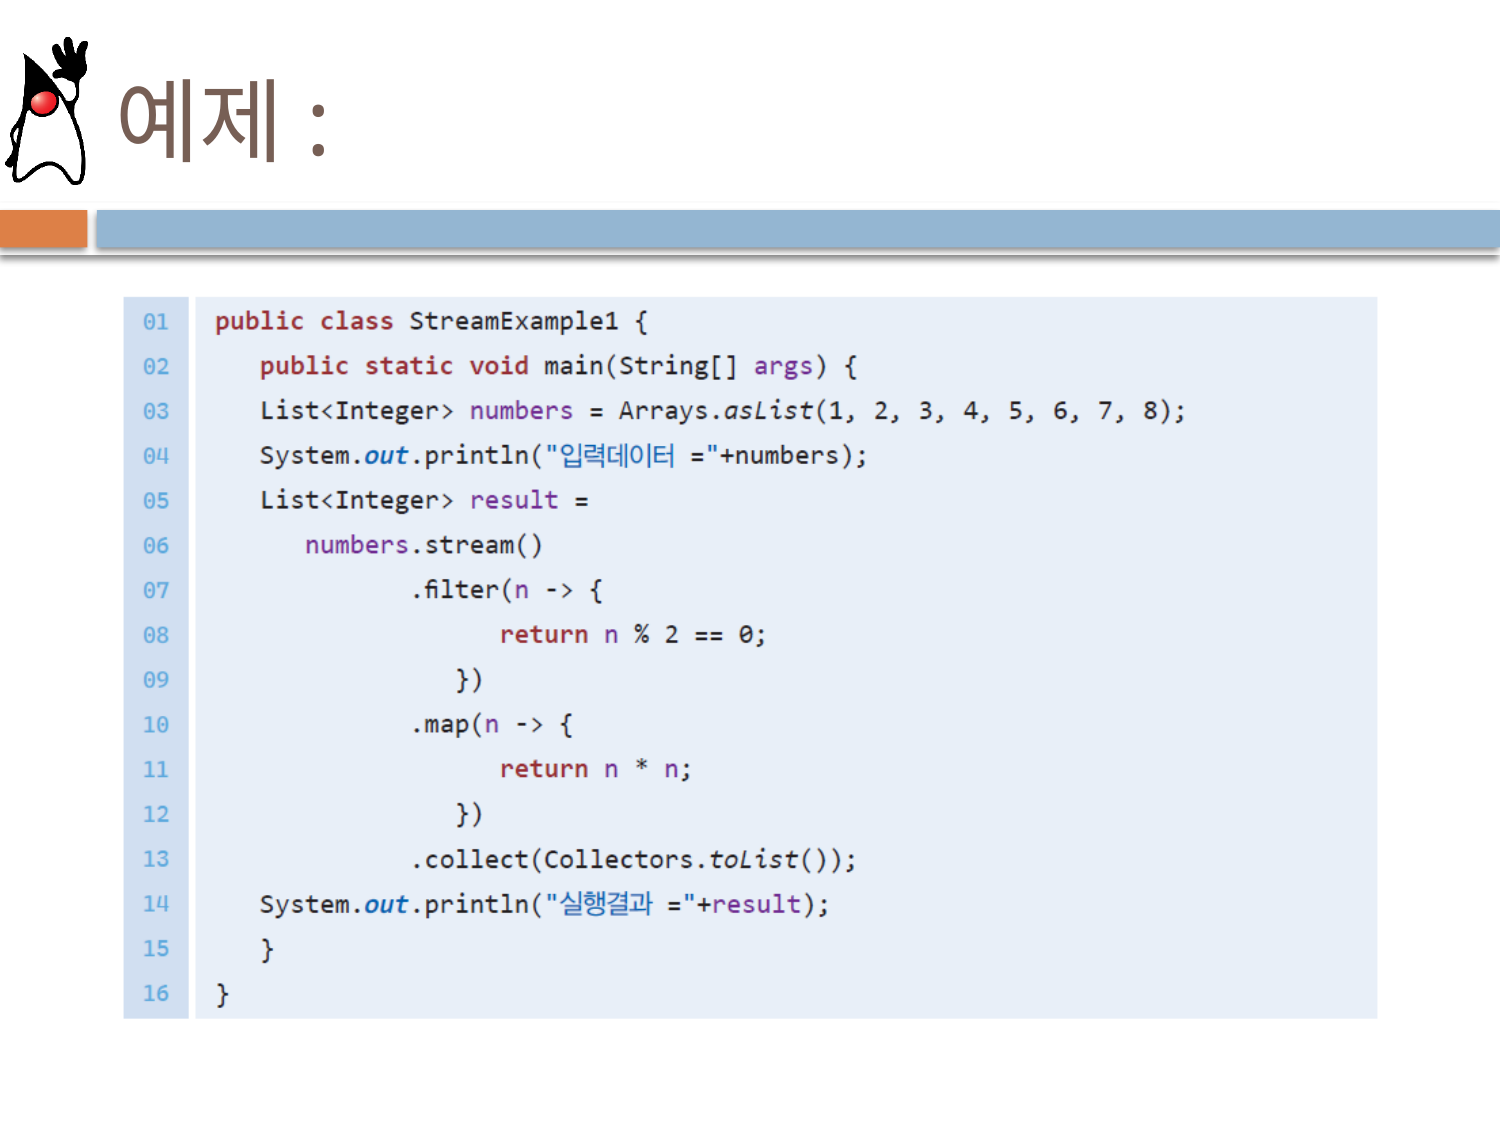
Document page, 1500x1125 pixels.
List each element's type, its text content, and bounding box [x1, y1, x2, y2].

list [117, 288, 1383, 1027]
picture [5, 37, 88, 185]
title 예제: [100, 37, 1438, 200]
